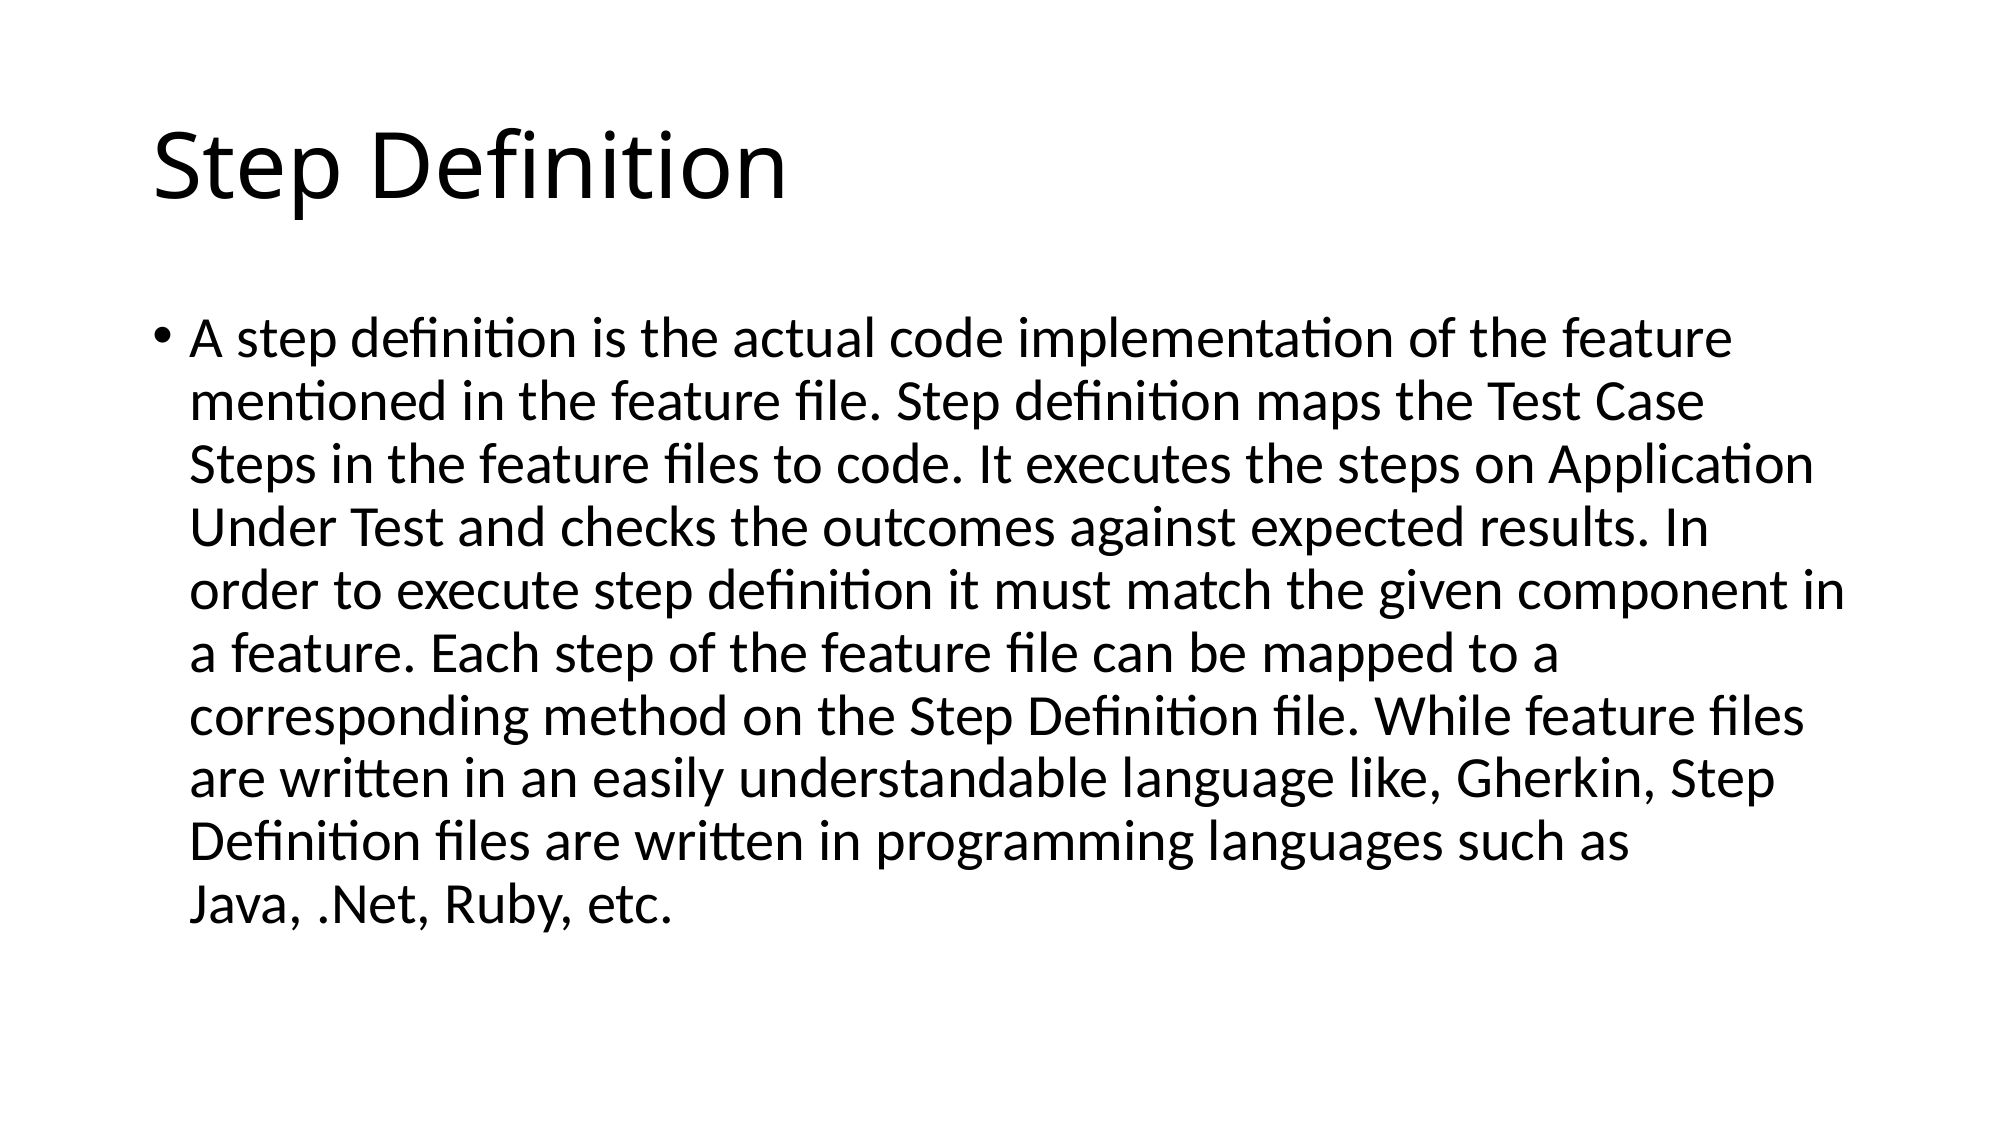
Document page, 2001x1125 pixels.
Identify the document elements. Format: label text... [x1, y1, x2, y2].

list A step definition is the actual code implementation of the feature mentioned in the feature file. Step definition maps the Test Case Steps in the feature files to code. It executes the steps on Application Under Test and checks the outcomes against expected results. In order to execute step definition it must match the given component in a feature. Each step of the feature file can be mapped to a corresponding method on the Step Definition file. While feature files are written in an easily understandable language like, Gherkin, Step Definition files are written in programming languages such as Java, .Net, Ruby, etc. [137, 299, 1863, 1014]
title Step Definition [137, 59, 1863, 278]
